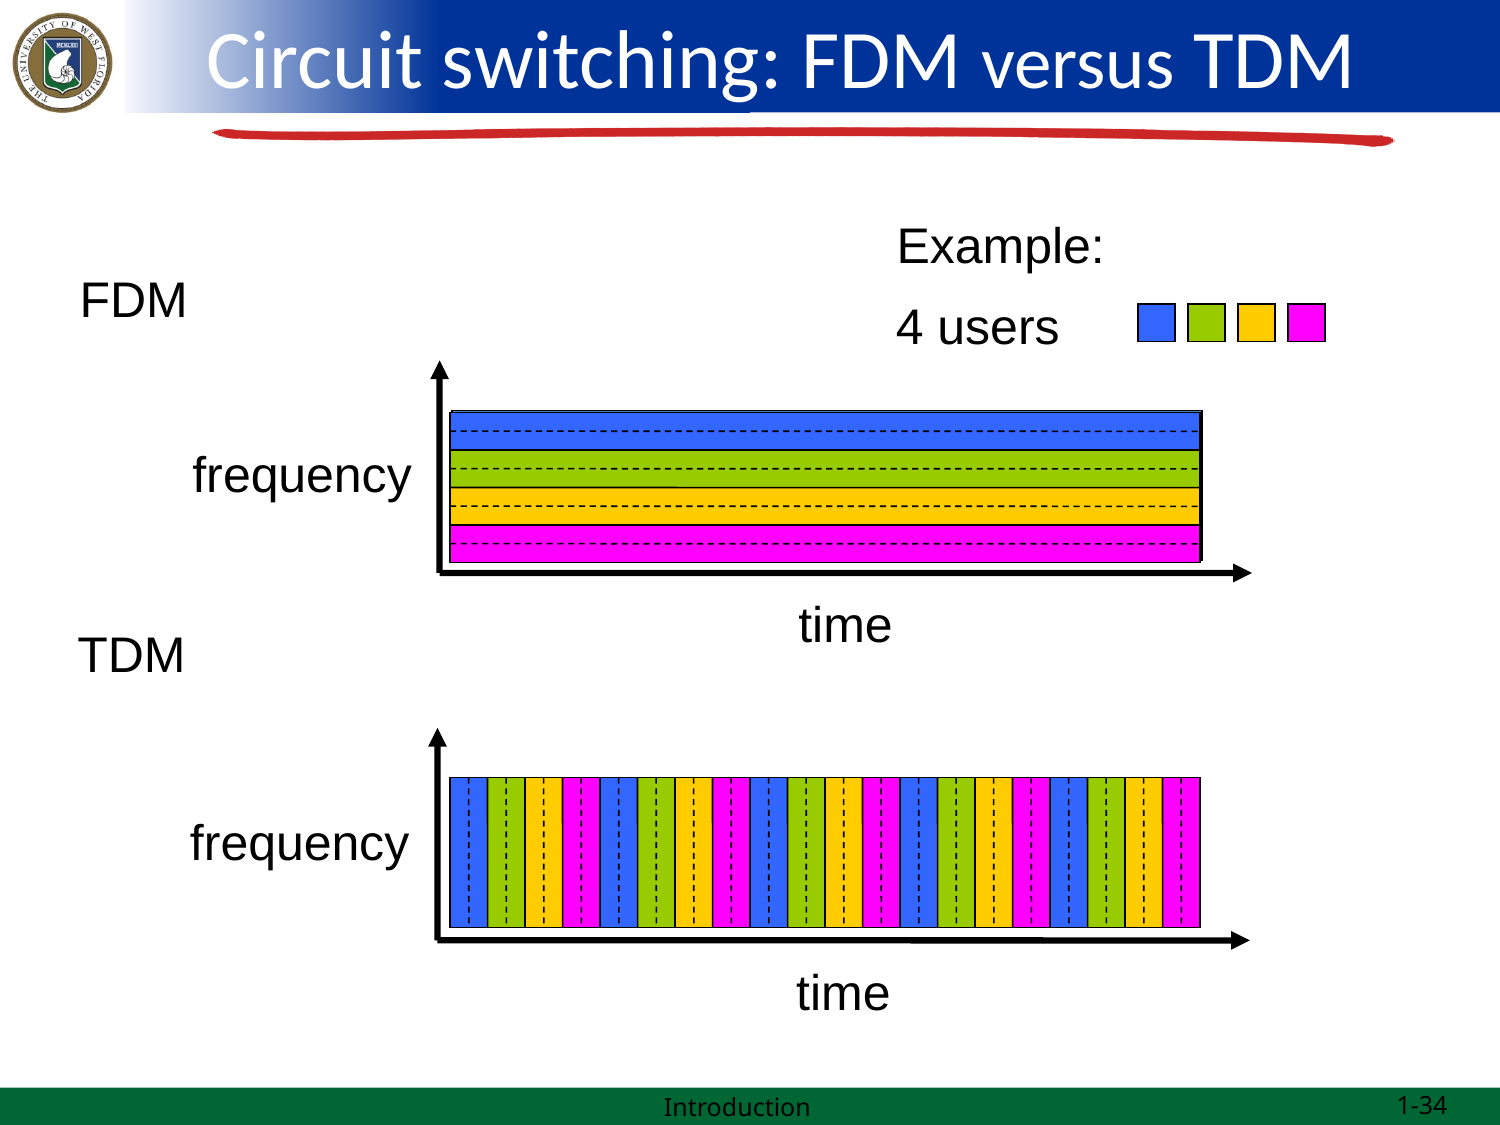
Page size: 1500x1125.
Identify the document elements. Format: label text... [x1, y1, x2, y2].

slide_number 1-34 [1112, 1087, 1463, 1125]
title Circuit switching: FDM versus TDM [87, 0, 1476, 133]
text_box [449, 431, 1201, 544]
footer Introduction [500, 1087, 975, 1125]
picture [207, 122, 1408, 152]
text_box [62, 614, 1251, 1028]
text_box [449, 777, 466, 928]
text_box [1182, 777, 1201, 928]
picture [0, 0, 87, 125]
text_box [64, 259, 1253, 618]
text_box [880, 205, 1326, 363]
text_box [468, 777, 1182, 928]
